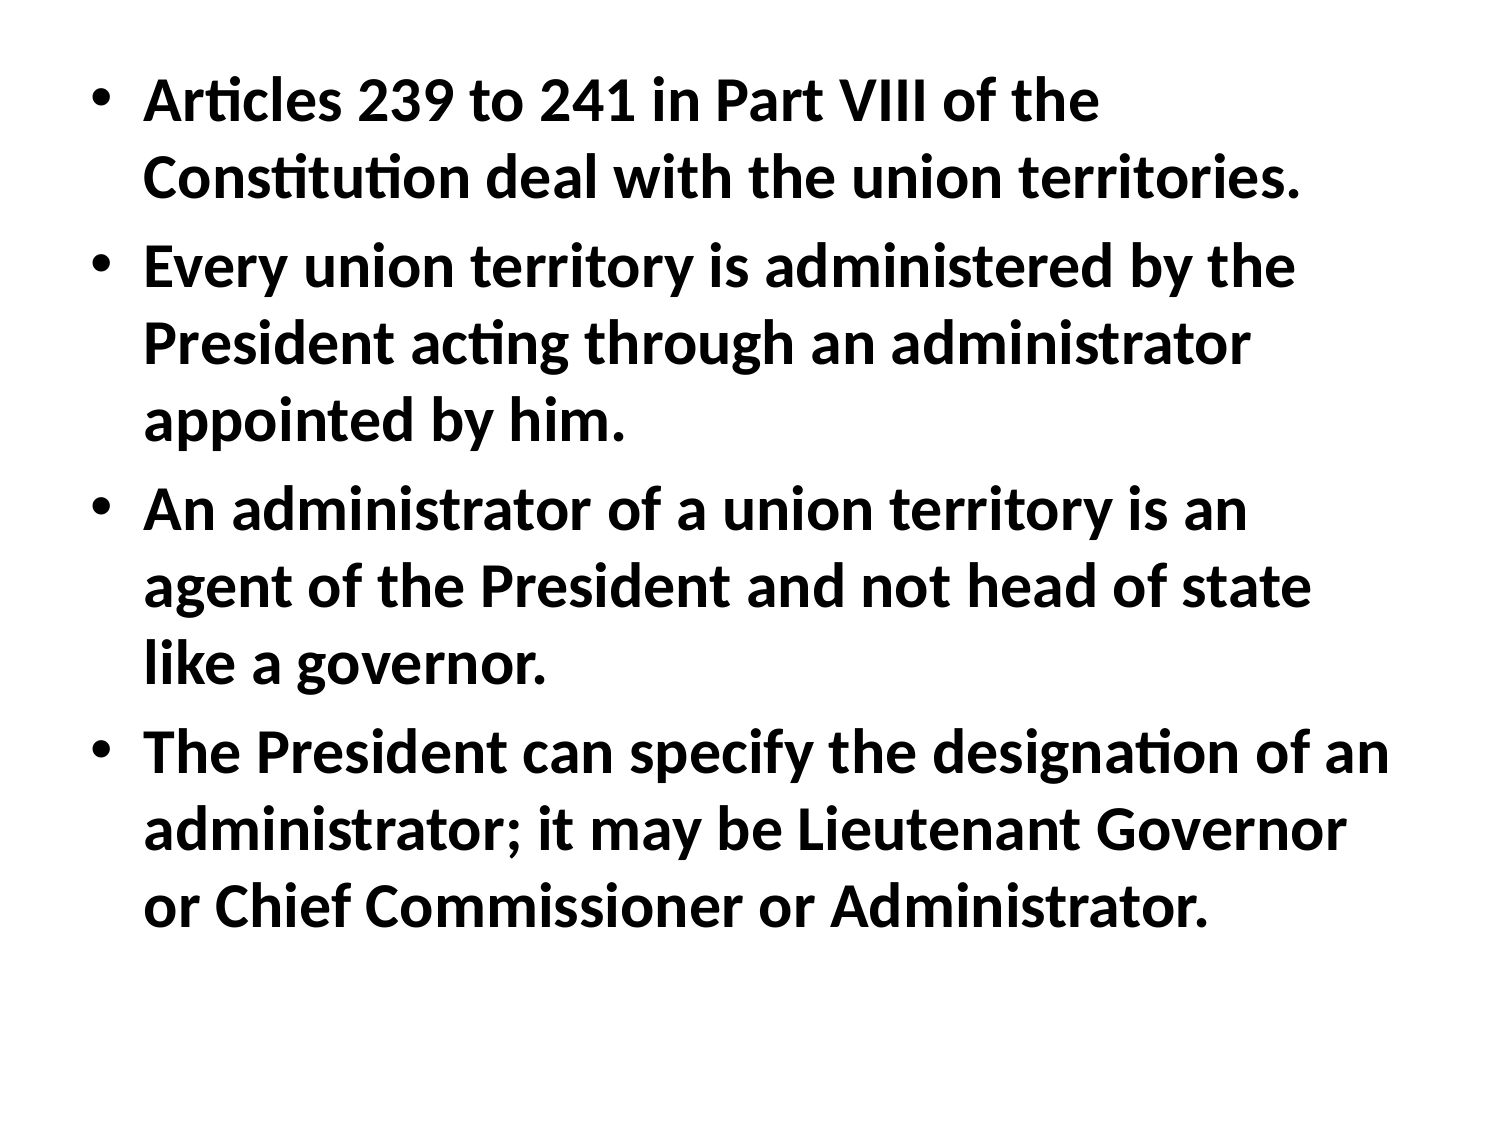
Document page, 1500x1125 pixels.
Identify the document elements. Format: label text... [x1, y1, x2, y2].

list Articles 239 to 241 in Part VIII of the Constitution deal with the union territories. Every union territory is administered by the President acting through an administrator appointed by him. An administrator of a union territory is an agent of the President and not head of state like a governor. The President can specify the designation of an administrator; it may be Lieutenant Governor or Chief Commissioner or Administrator. [75, 50, 1425, 1005]
